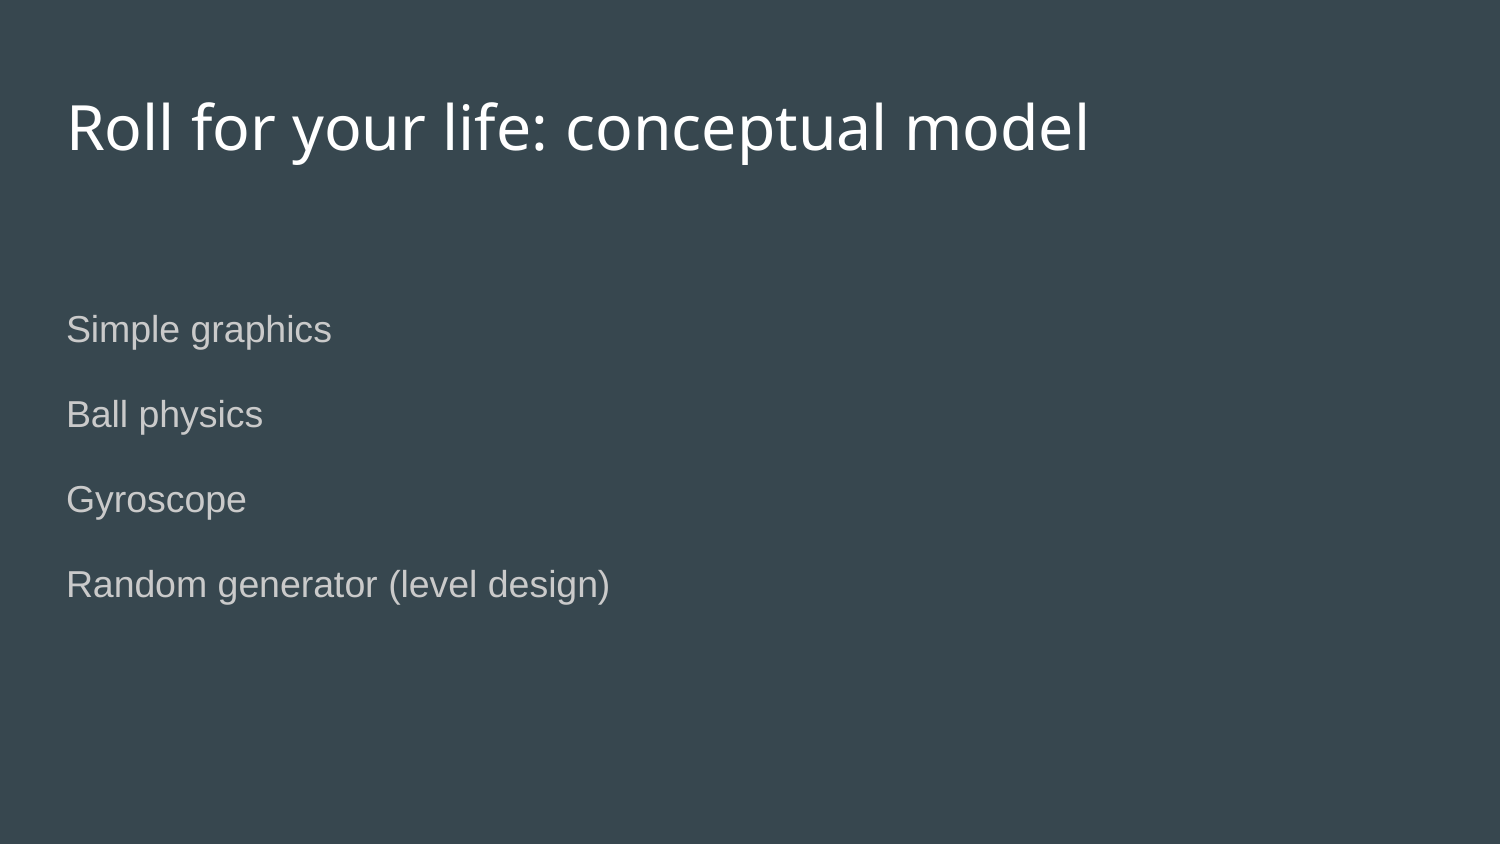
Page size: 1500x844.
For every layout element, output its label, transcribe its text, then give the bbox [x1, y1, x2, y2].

list Simple graphics Ball physics Gyroscope Random generator (level design) [51, 283, 1449, 844]
title Roll for your life: conceptual model [51, 72, 1449, 167]
